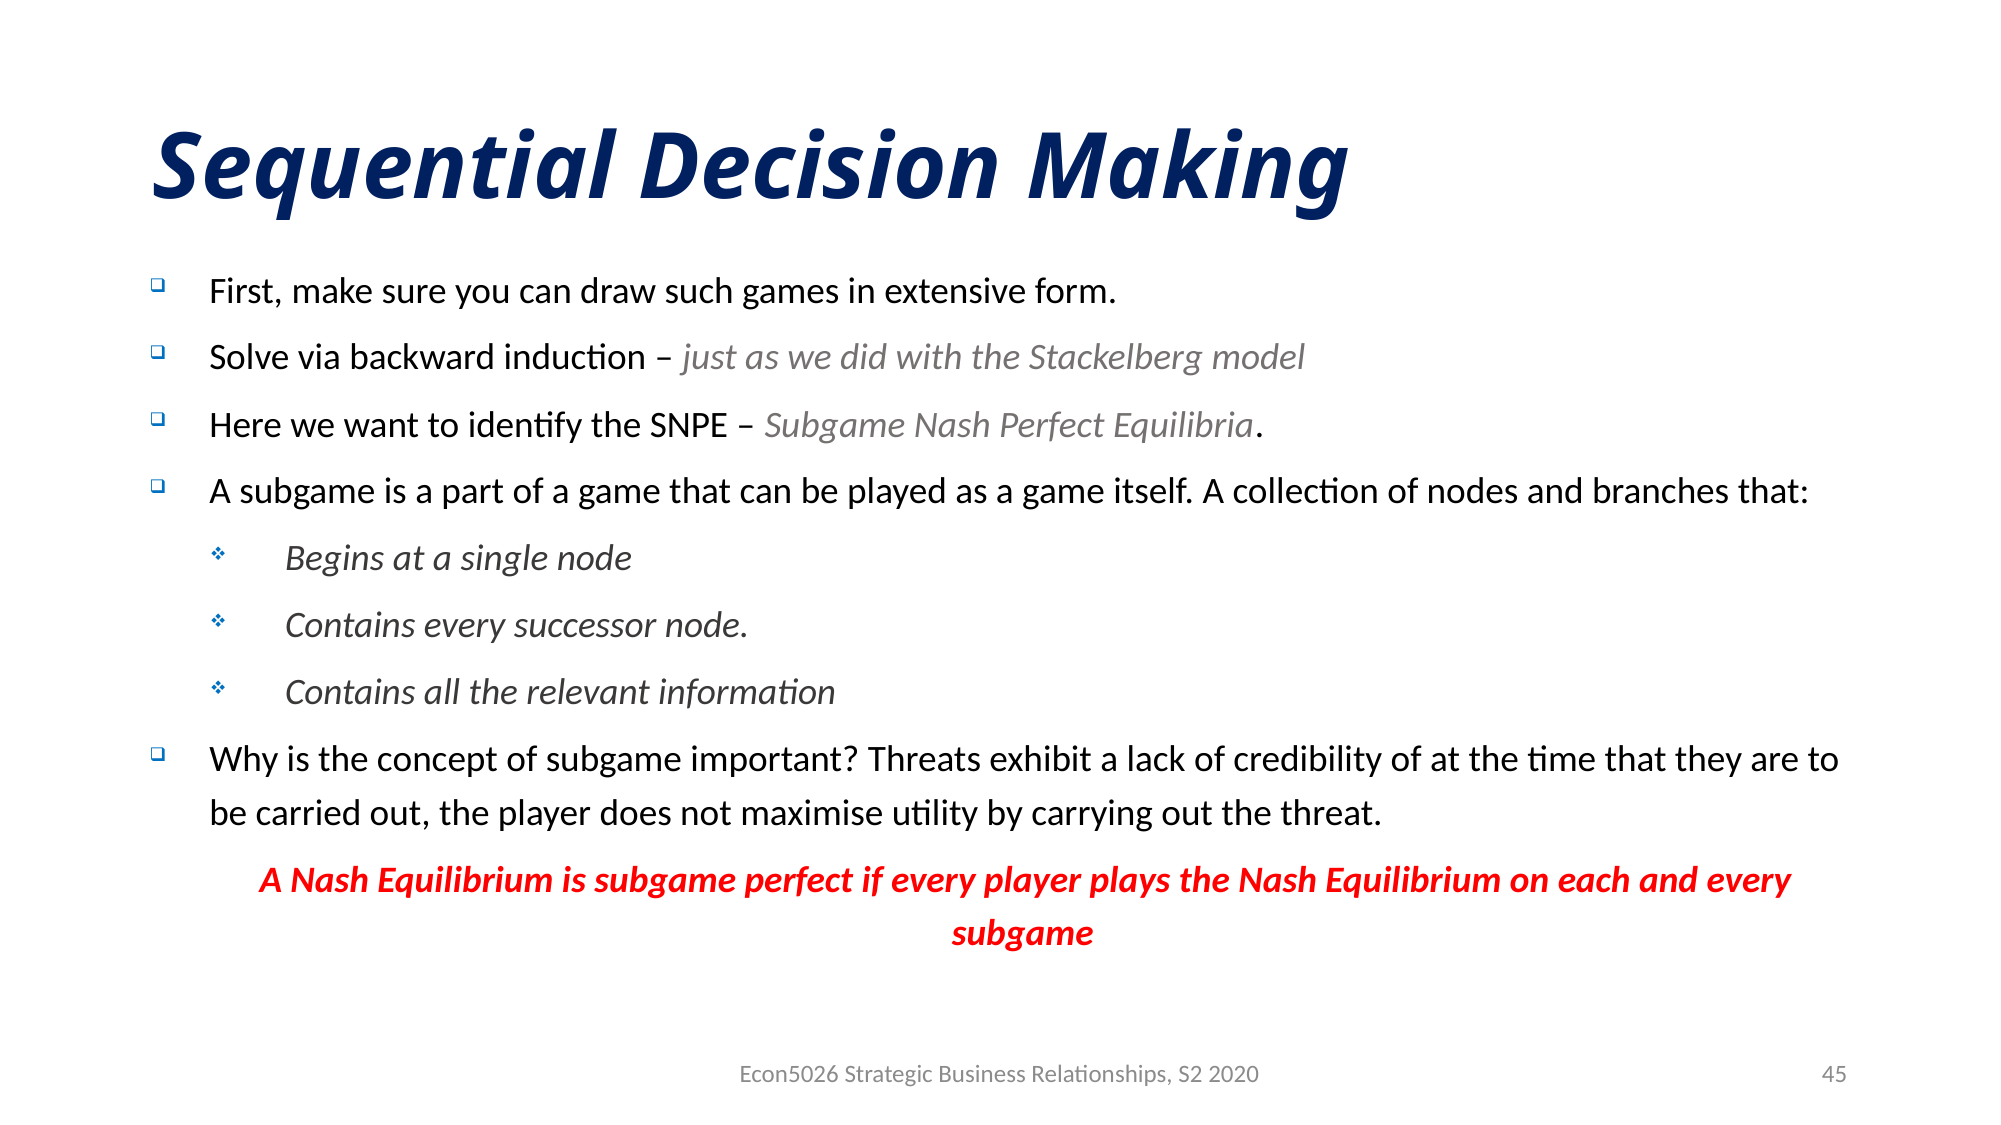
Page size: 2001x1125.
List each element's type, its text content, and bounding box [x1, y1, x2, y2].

footer Econ5026 Strategic Business Relationships, S2 2020 [662, 1042, 1338, 1103]
title Sequential Decision Making [137, 59, 1863, 278]
slide_number 45 [1412, 1042, 1863, 1103]
list First, make sure you can draw such games in extensive form. Solve via backward induction – just as we did with the Stackelberg model Here we want to identify the SNPE – Subgame Nash Perfect Equilibria. A subgame is a part of a game that can be played as a game itself. A collection of nodes and branches that: Begins at a single node Contains every successor node. Contains all the relevant information Why is the concept of subgame important? Threats exhibit a lack of credibility of at the time that they are to be carried out, the player does not maximise utility by carrying out the threat. A Nash Equilibrium is subgame perfect if every player plays the Nash Equilibrium on each and every subgame [134, 249, 1860, 964]
